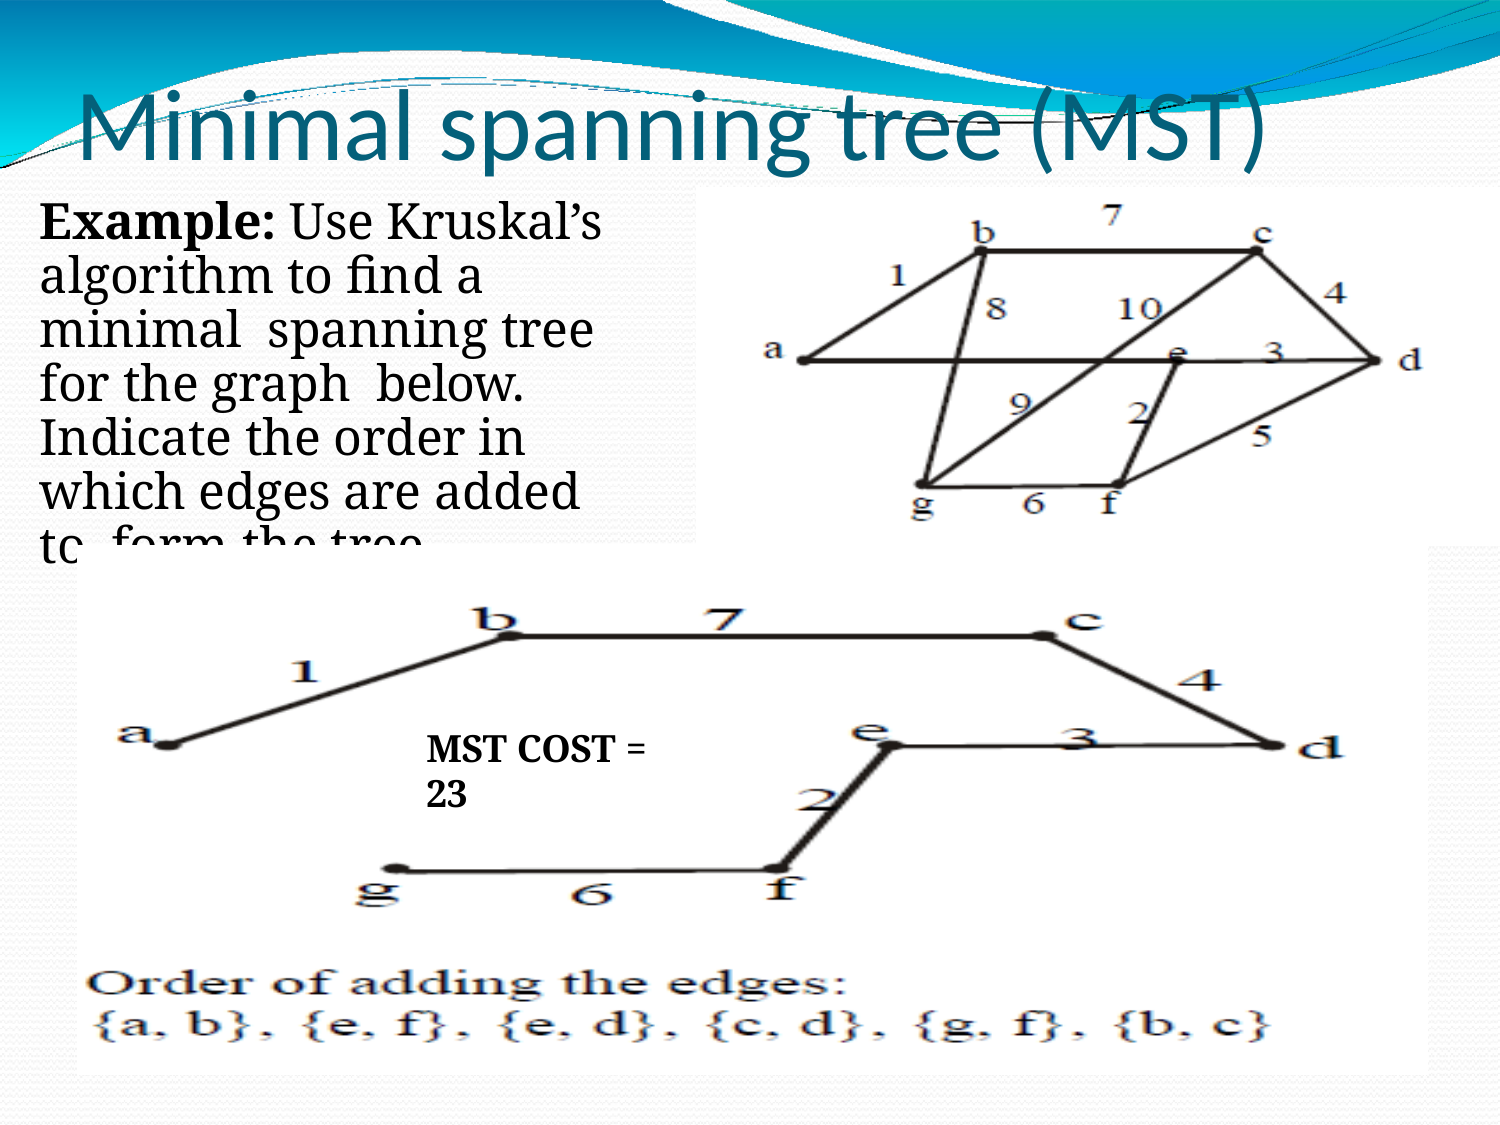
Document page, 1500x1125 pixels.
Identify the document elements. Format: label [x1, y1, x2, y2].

text_box [0, 0, 1500, 1125]
text_box [77, 187, 1500, 1076]
